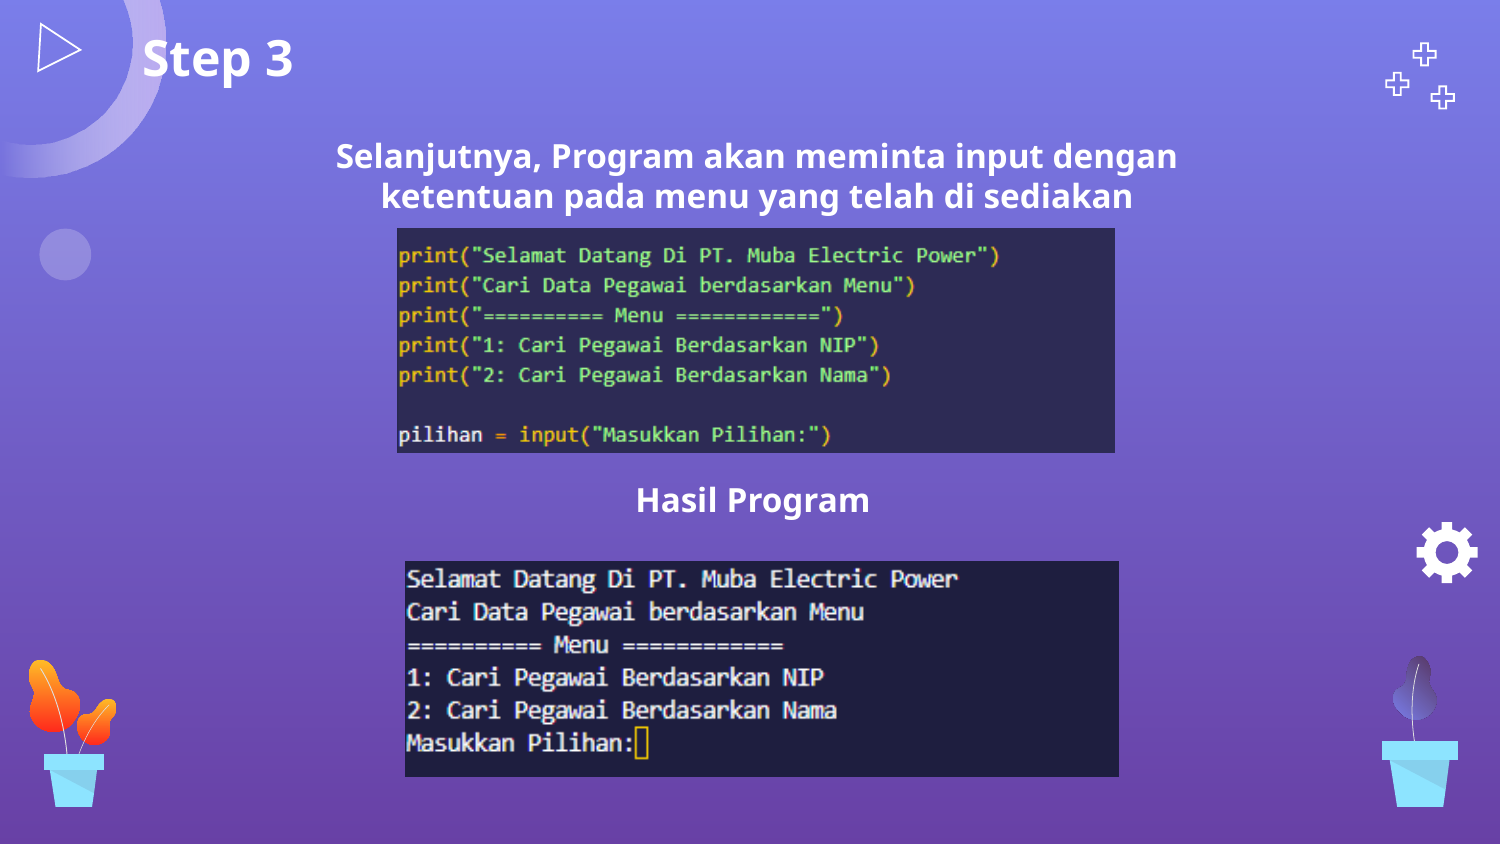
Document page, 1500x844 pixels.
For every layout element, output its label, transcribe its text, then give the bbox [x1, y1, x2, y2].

text_box Hasil Program [314, 464, 1177, 543]
picture [405, 561, 1119, 777]
text_box Selanjutnya, Program akan meminta input dengan ketentuan pada menu yang telah di sediakan [318, 120, 1182, 200]
text_box Step 3 [84, 10, 352, 90]
picture [396, 228, 1115, 453]
